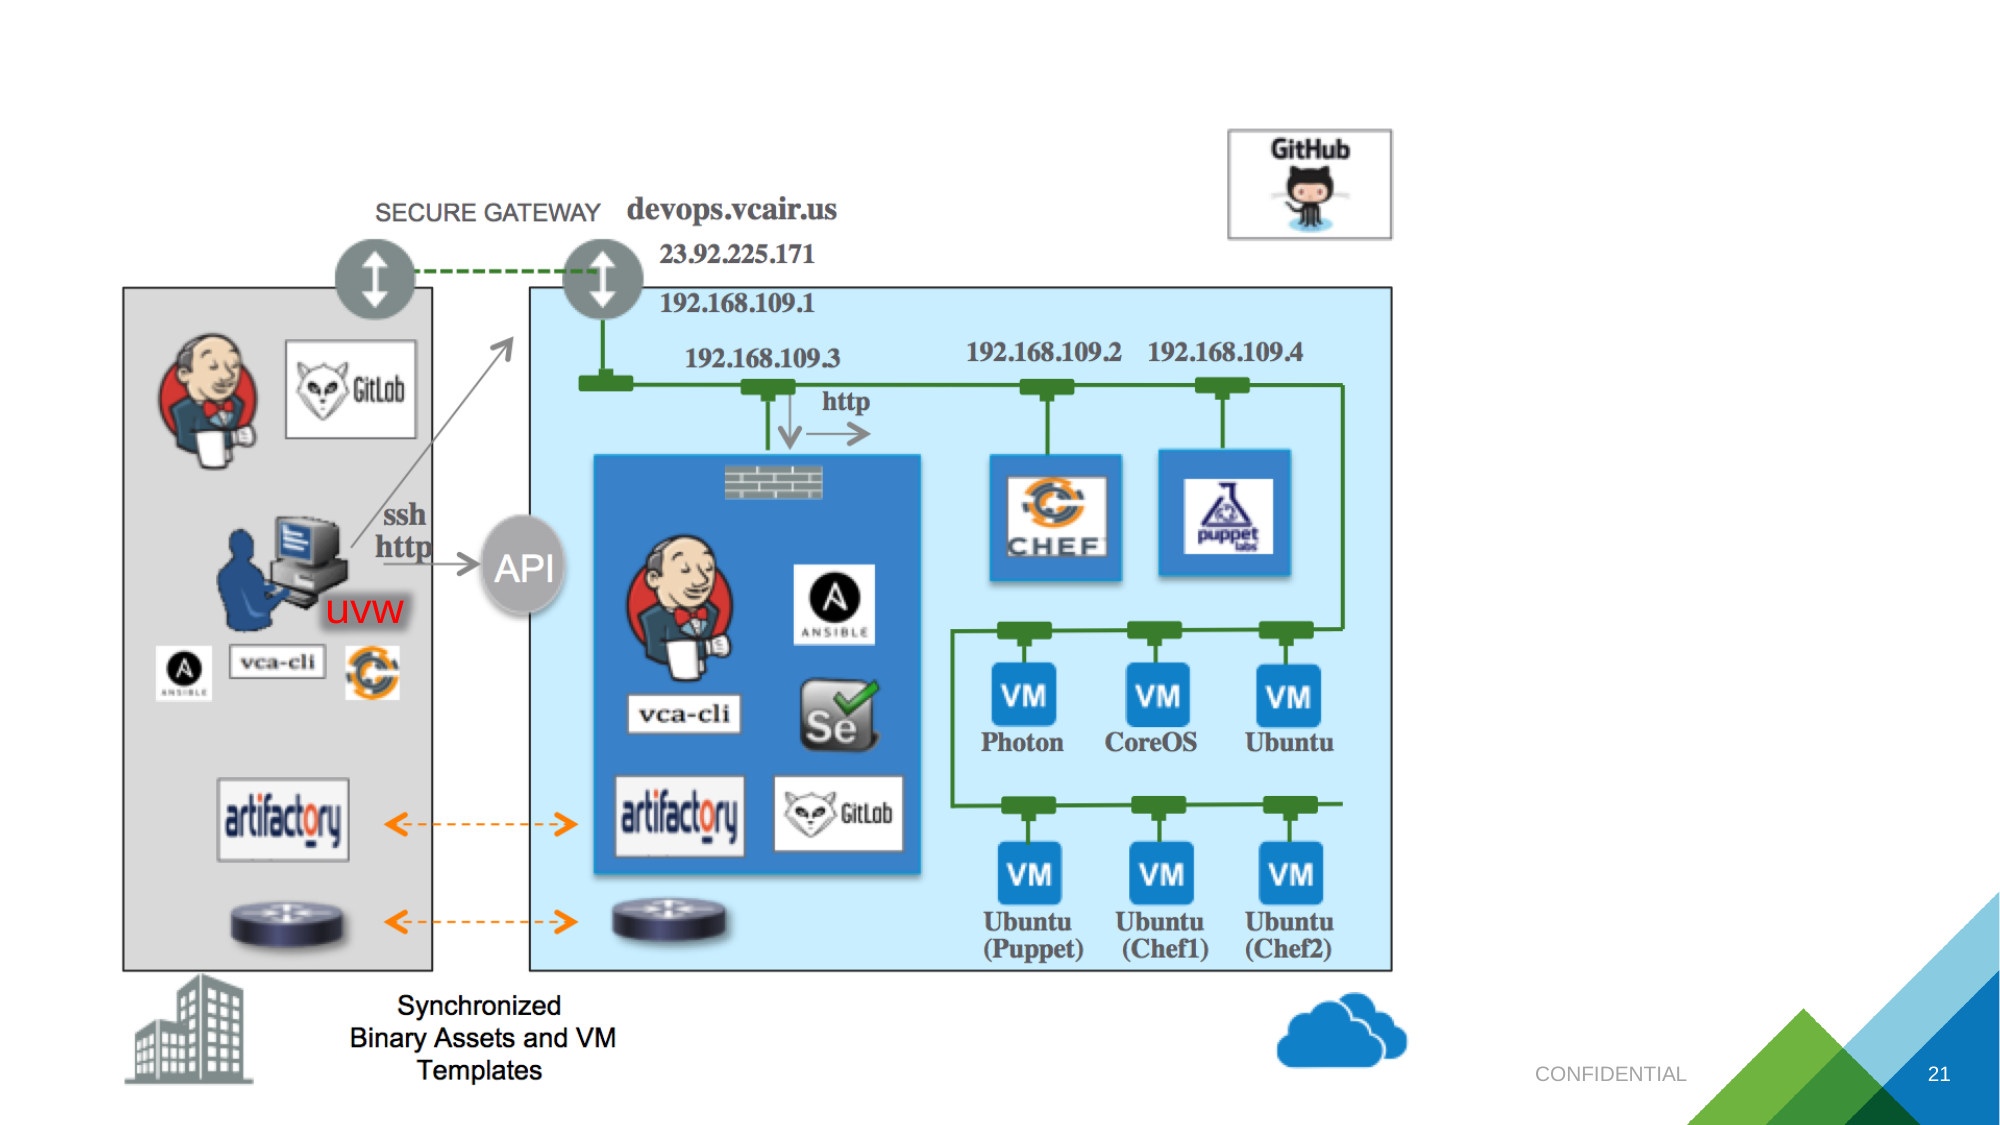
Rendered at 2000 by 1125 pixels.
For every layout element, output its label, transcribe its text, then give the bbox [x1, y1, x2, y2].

picture [36, 114, 1442, 1113]
footer CONFIDENTIAL [1445, 1060, 1688, 1085]
picture [1674, 887, 2000, 1125]
slide_number 21 [1902, 1060, 1977, 1085]
